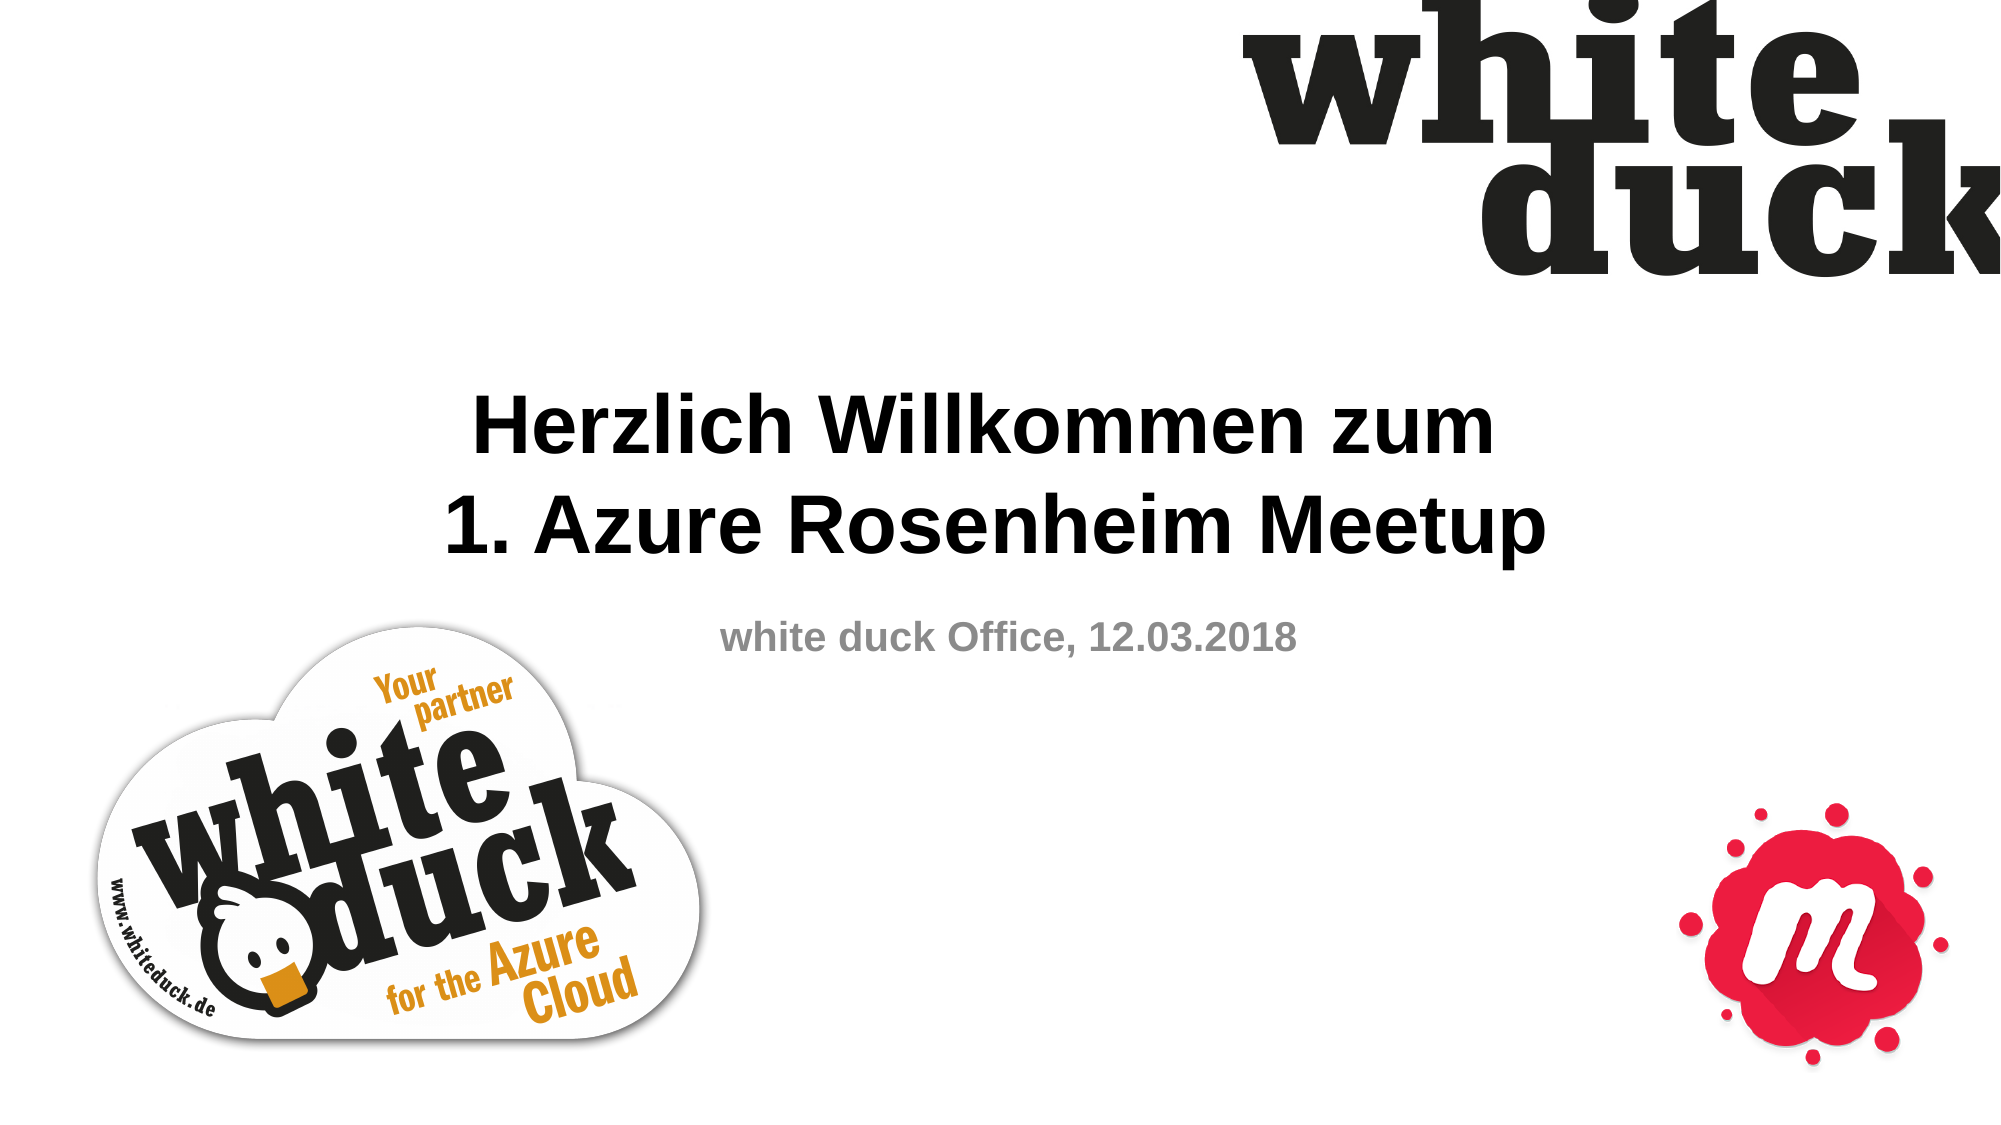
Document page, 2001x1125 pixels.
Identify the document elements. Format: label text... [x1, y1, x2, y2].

picture [0, 0, 2001, 1125]
subtitle white duck Office, 12.03.2018 [394, 602, 1624, 773]
title Herzlich Willkommen zum 1. Azure Rosenheim Meetup [78, 349, 1915, 591]
